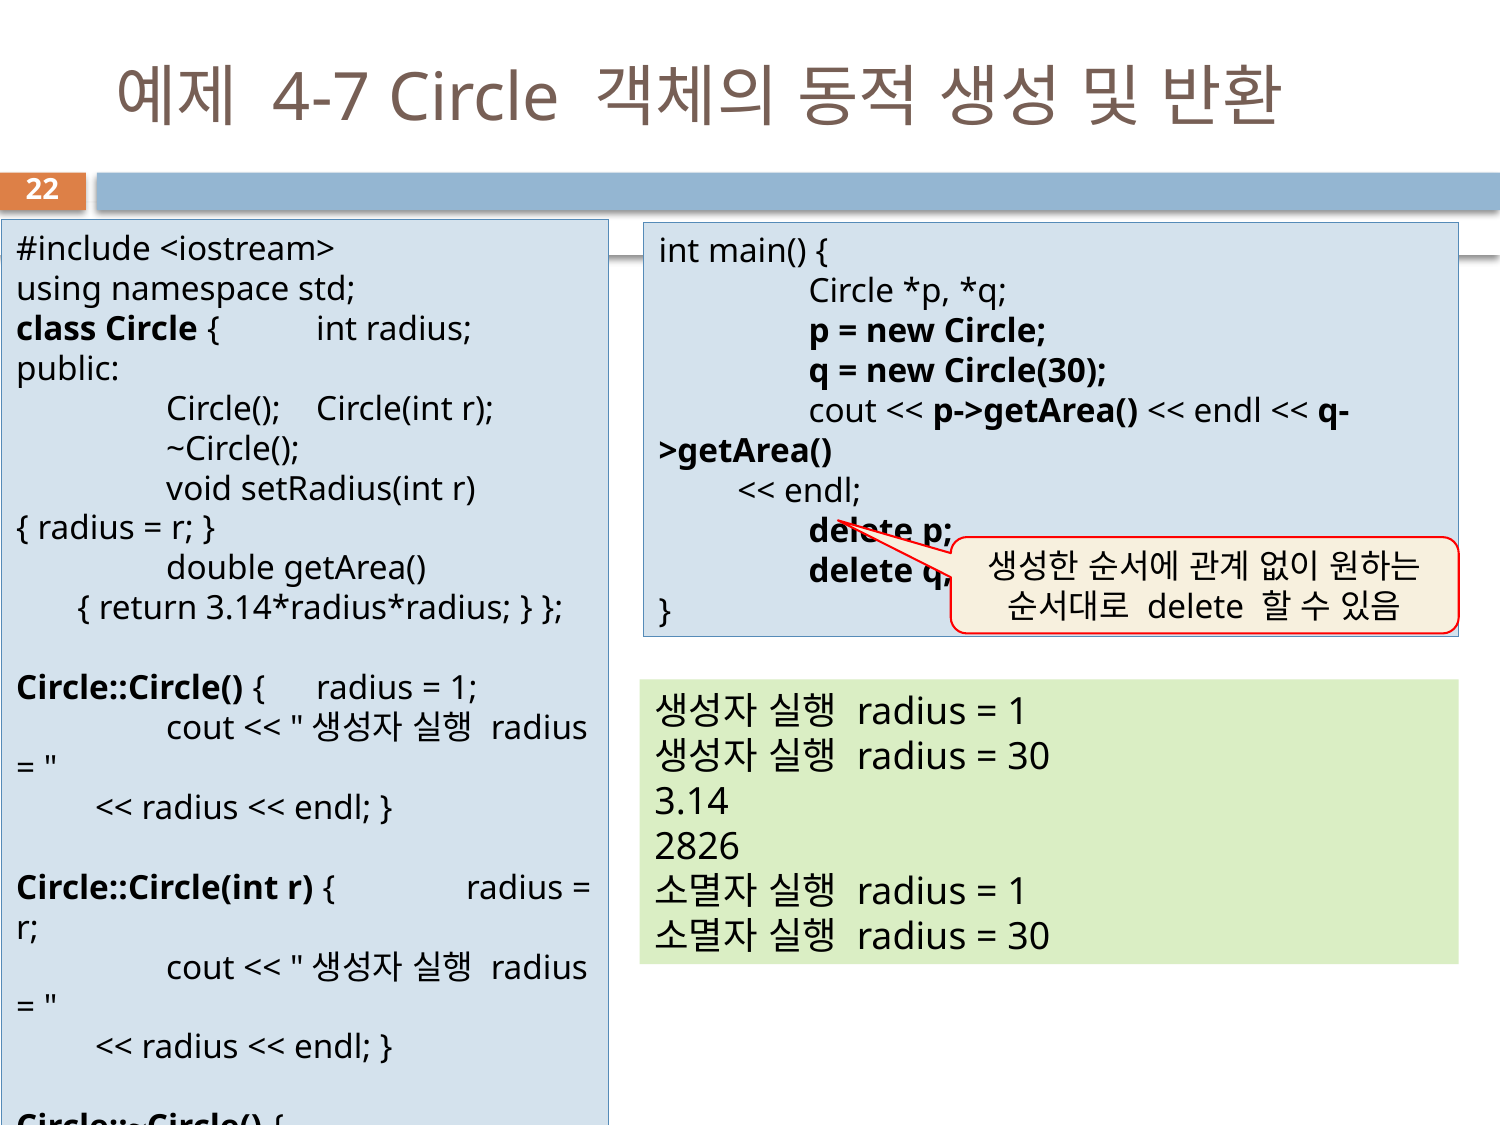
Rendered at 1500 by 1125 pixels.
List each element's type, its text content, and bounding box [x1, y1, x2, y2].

slide_number 22 [0, 170, 87, 211]
text_box #include <iostream> using namespace std; class Circle { int radius; public: Circle(); Circle(int r); ~Circle(); void setRadius(int r) { radius = r; } double getArea() { return 3.14*radius*radius; } }; Circle::Circle() { radius = 1; cout << "생성자 실행 radius = " << radius << endl; } Circle::Circle(int r) { radius = r; cout << "생성자 실행 radius = " << radius << endl; } Circle::~Circle() { cout << "소멸자 실행 radius = " << radius << endl; } [1, 219, 609, 1125]
title 예제 4-7 Circle 객체의 동적 생성 및 반환 [100, 37, 1438, 149]
text_box int main() { Circle *p, *q; p = new Circle; q = new Circle(30); cout << p->getArea() << endl << q->getArea() << endl; delete p; delete q; } [643, 222, 1459, 637]
text_box 생성자 실행 radius = 1 생성자 실행 radius = 30 3.14 2826 소멸자 실행 radius = 1 소멸자 실행 radius = 30 [639, 679, 1459, 965]
text_box 생성한 순서에 관계 없이 원하는 순서대로 delete 할 수 있음 [836, 518, 1461, 635]
